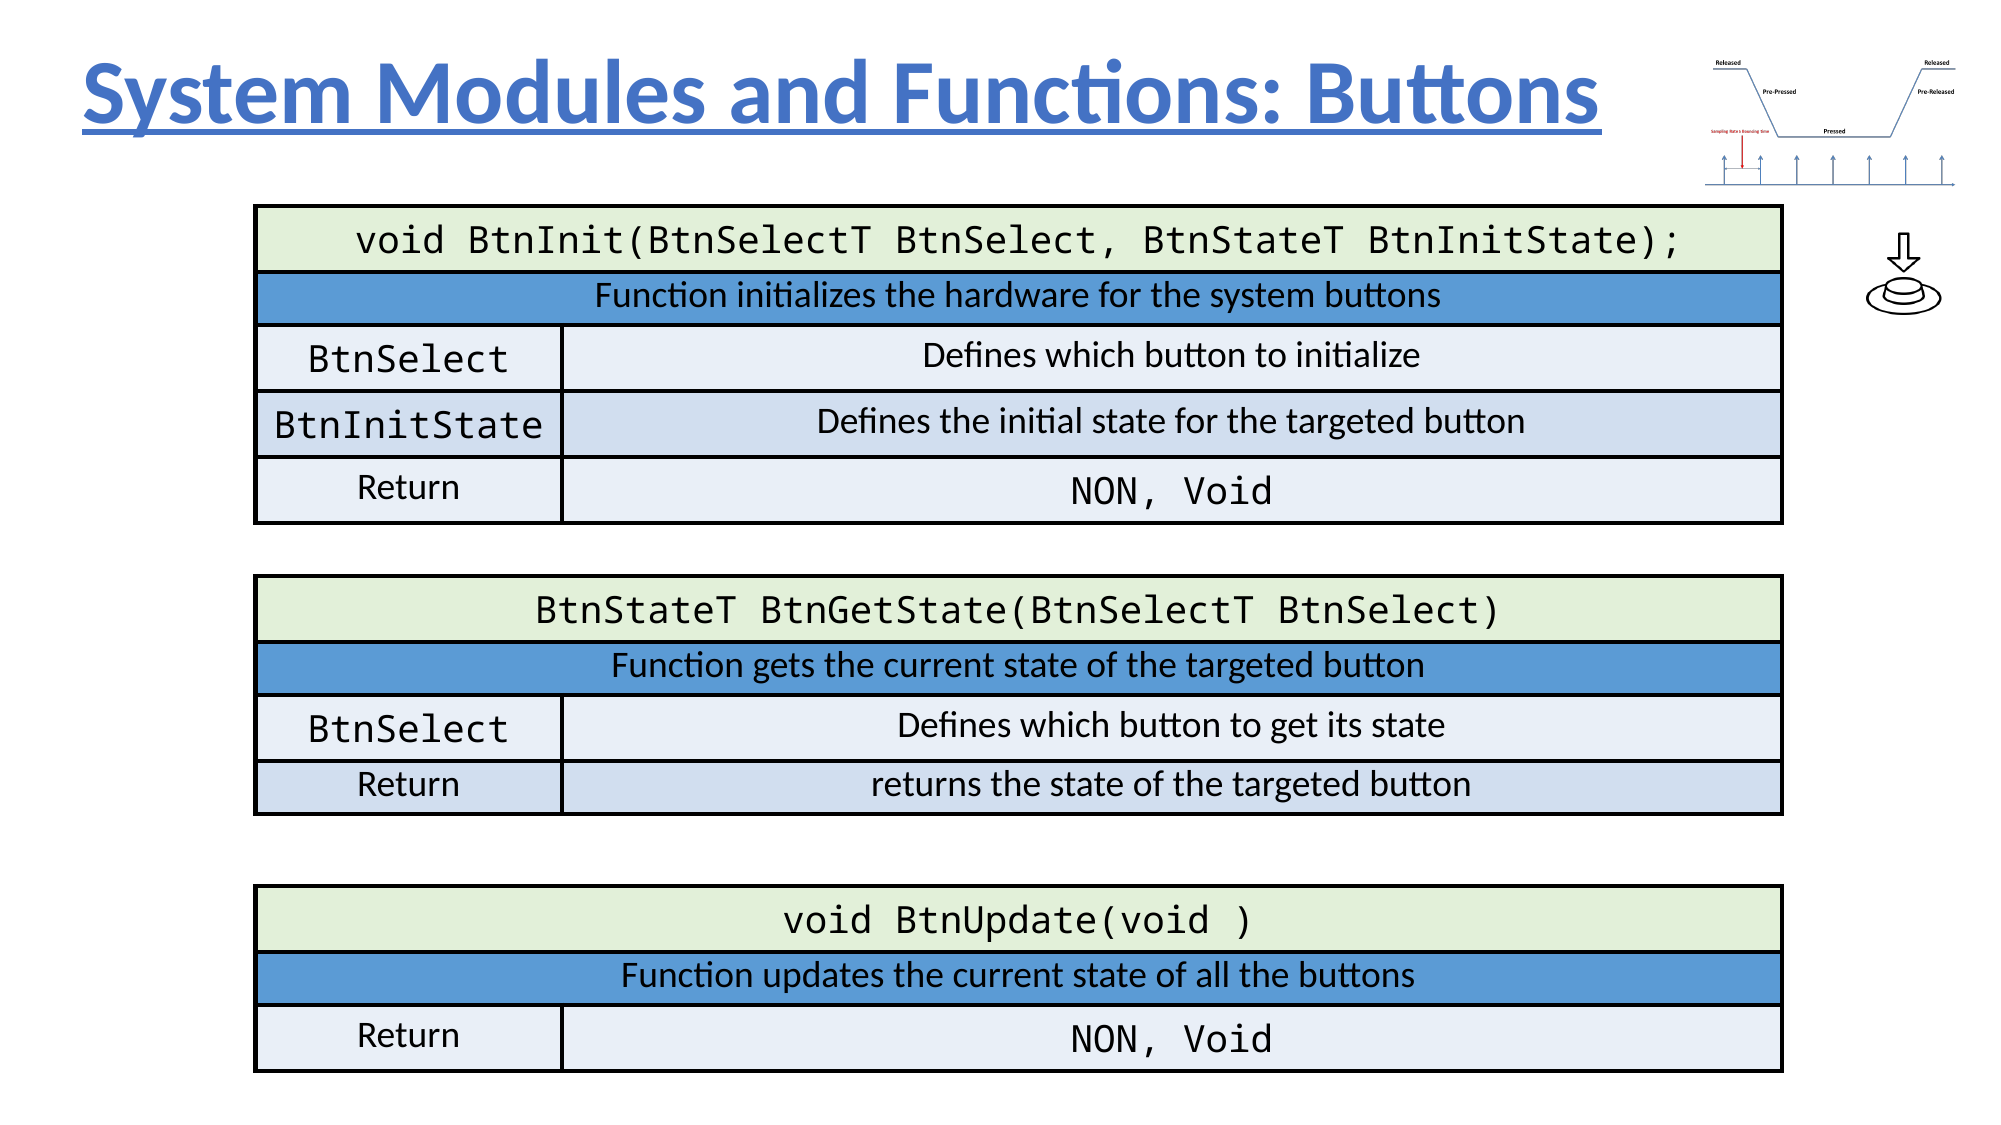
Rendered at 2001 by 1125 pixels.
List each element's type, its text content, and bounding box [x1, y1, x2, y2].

table_cell Defines the initial state for the targeted button [564, 393, 1780, 455]
picture [1705, 56, 1971, 188]
table_cell Return [258, 763, 560, 812]
table_cell BtnInitState [258, 393, 560, 455]
table_header void BtnInit(BtnSelectT BtnSelect, BtnStateT BtnInitState); [258, 208, 1780, 270]
table_cell BtnSelect [258, 327, 560, 389]
table_cell Function gets the current state of the targeted button [258, 644, 1780, 693]
table_cell NON, Void [564, 459, 1780, 521]
table_cell Return [258, 1007, 560, 1069]
title System Modules and Functions: Buttons [67, 25, 1971, 162]
table_cell BtnSelect [258, 697, 560, 759]
table_cell Function initializes the hardware for the system buttons [258, 274, 1780, 323]
table_cell Defines which button to get its state [564, 697, 1780, 759]
table_cell Return [258, 459, 560, 521]
table_cell Function updates the current state of all the buttons [258, 954, 1780, 1003]
table_header BtnStateT BtnGetState(BtnSelectT BtnSelect) [258, 578, 1780, 640]
table_cell returns the state of the targeted button [564, 763, 1780, 812]
table_cell Defines which button to initialize [564, 327, 1780, 389]
picture [1848, 218, 1959, 329]
table_cell NON, Void [564, 1007, 1780, 1069]
table_header void BtnUpdate(void ) [258, 888, 1780, 950]
